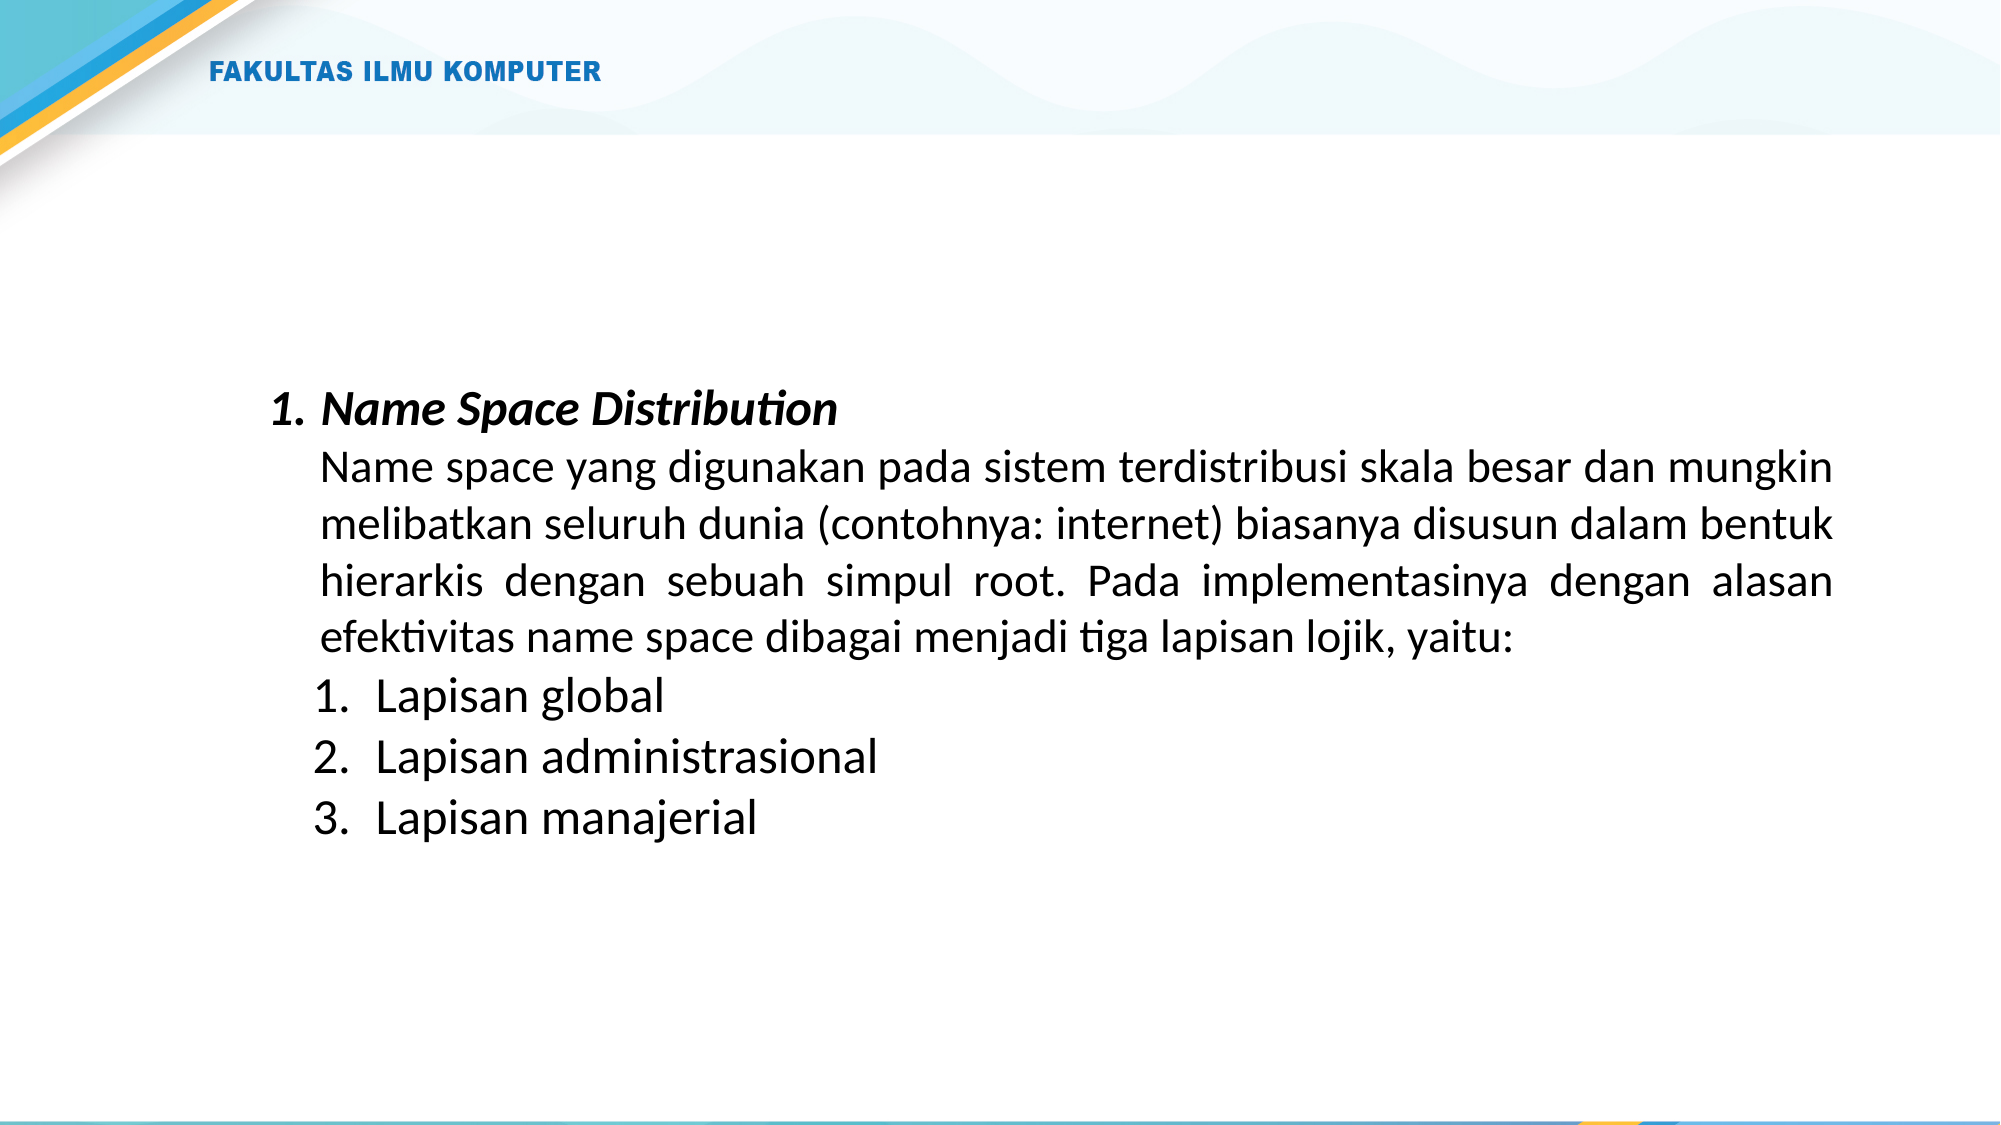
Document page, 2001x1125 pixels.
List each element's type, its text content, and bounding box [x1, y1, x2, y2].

list Name Space Distribution Name space yang digunakan pada sistem terdistribusi skala besar dan mungkin melibatkan seluruh dunia (contohnya: internet) biasanya disusun dalam bentuk hierarkis dengan sebuah simpul root. Pada implementasinya dengan alasan efektivitas name space dibagai menjadi tiga lapisan lojik, yaitu: Lapisan global Lapisan administrasional Lapisan manajerial [252, 367, 1852, 856]
picture [0, 0, 2000, 1125]
